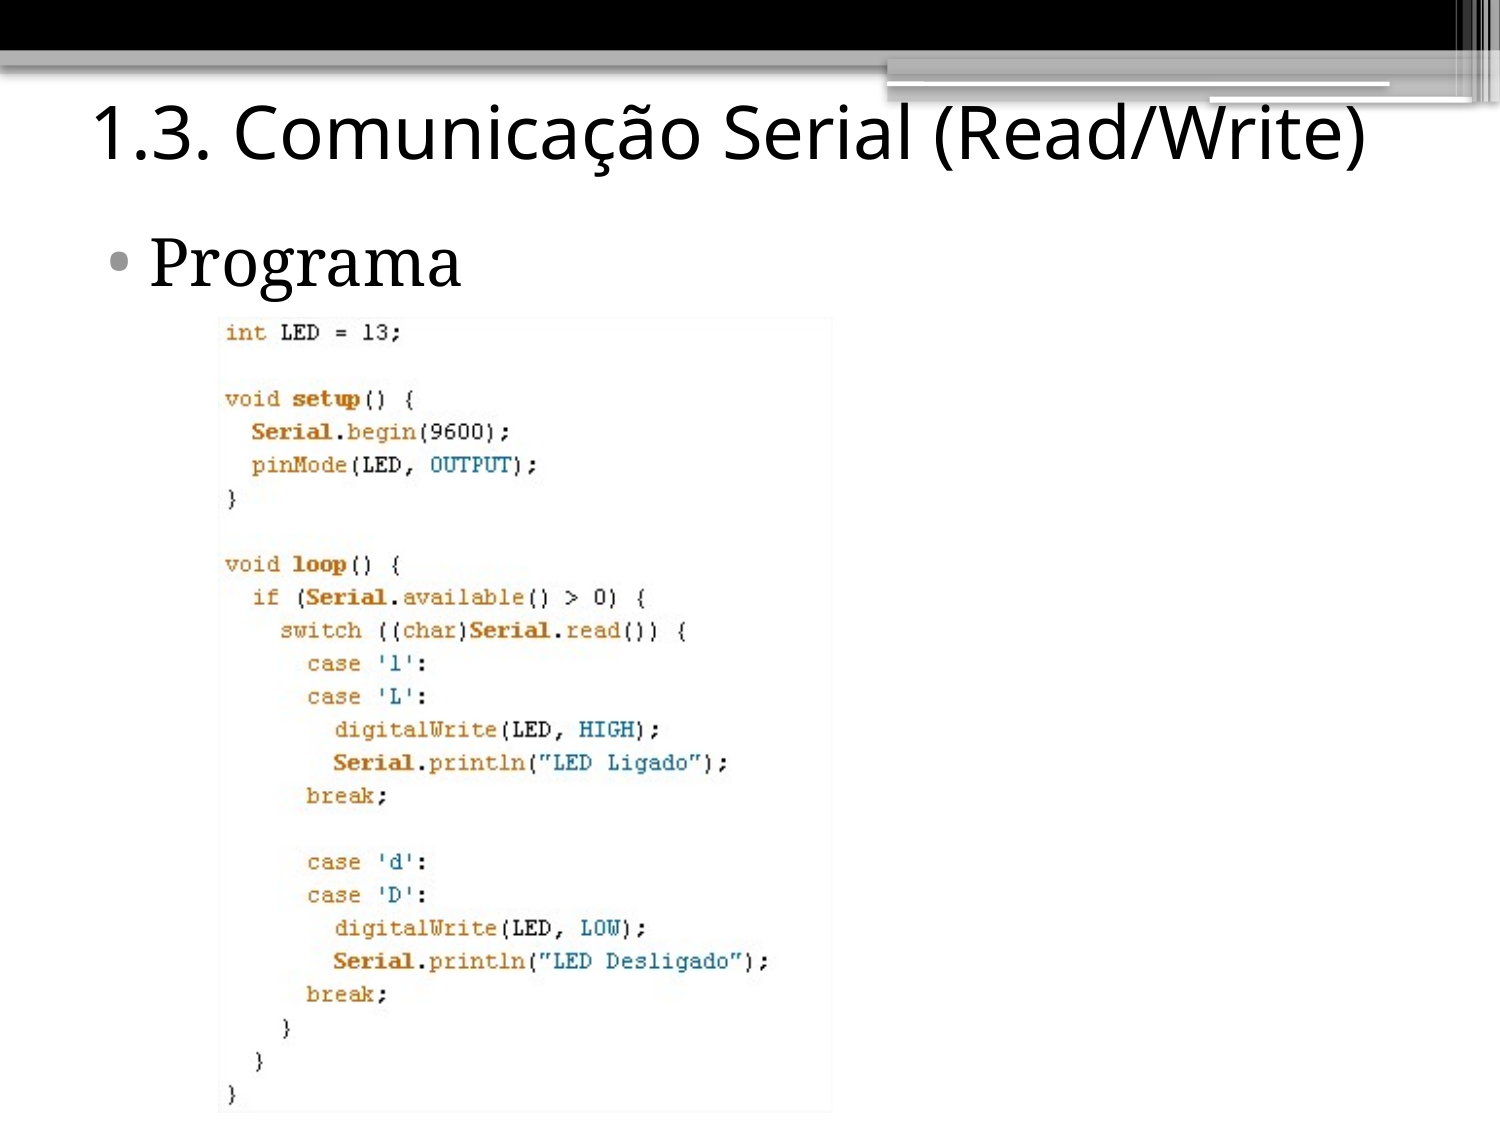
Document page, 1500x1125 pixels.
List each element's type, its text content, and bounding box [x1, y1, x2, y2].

list Programa [75, 211, 1471, 1094]
picture [218, 317, 833, 1113]
title 1.3. Comunicação Serial (Read/Write) [75, 42, 1425, 218]
